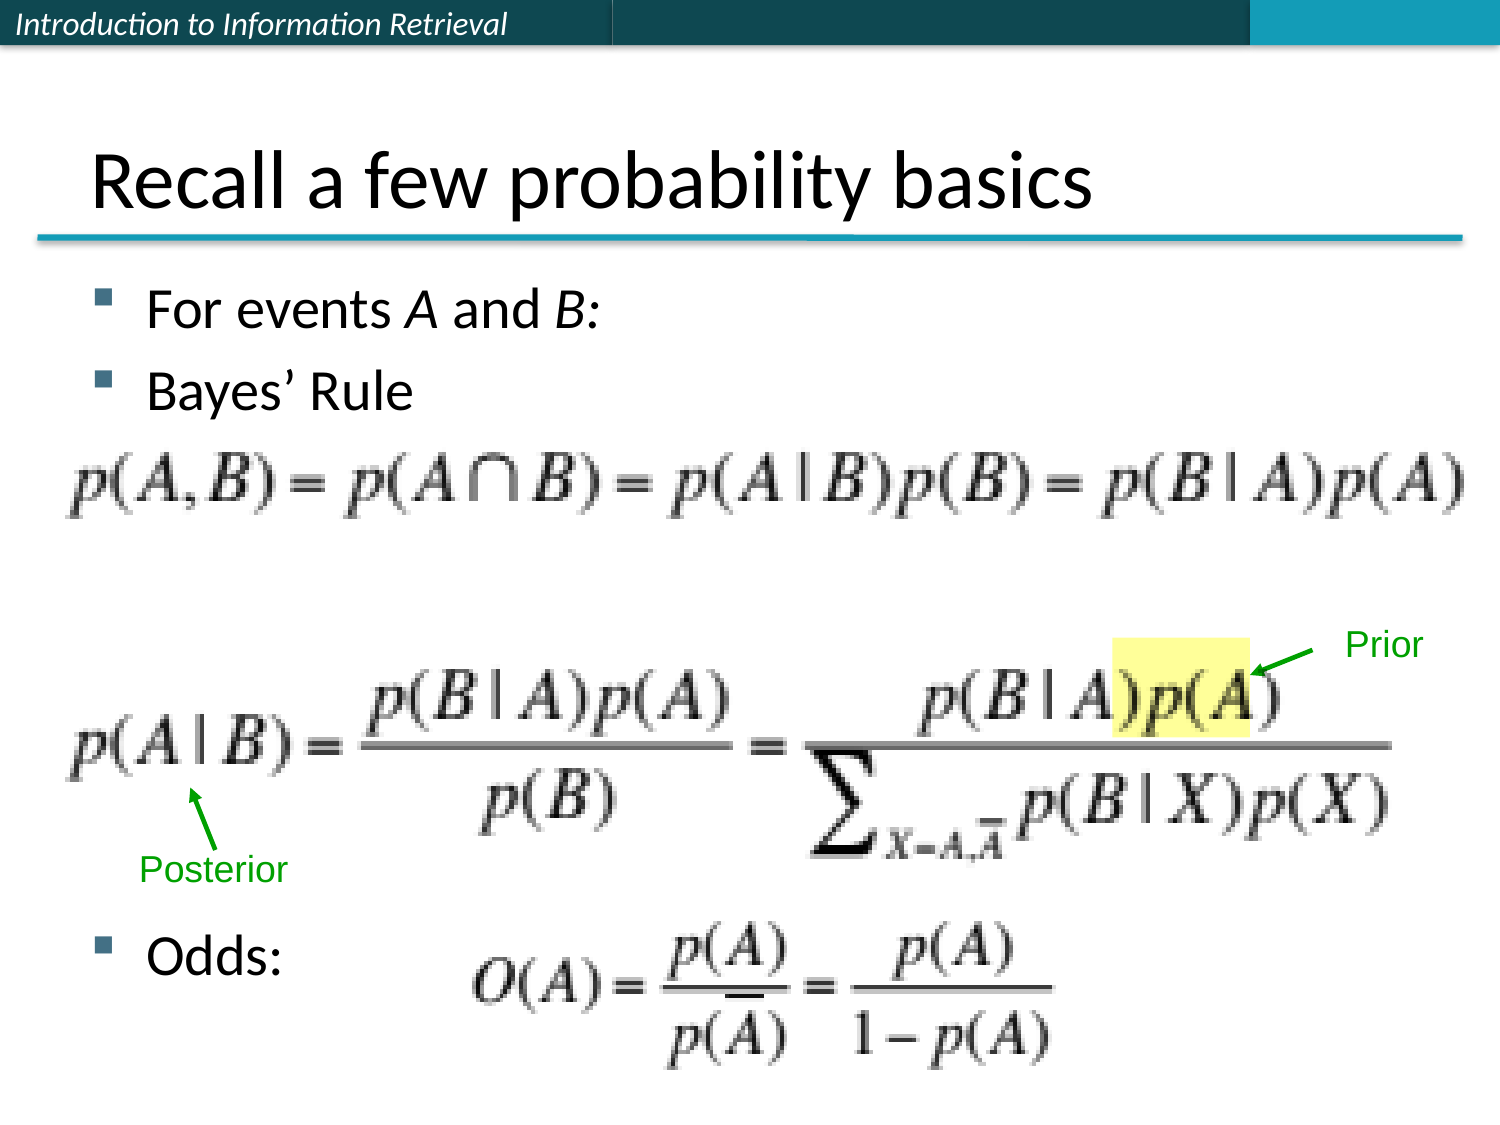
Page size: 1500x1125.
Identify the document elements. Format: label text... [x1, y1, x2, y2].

list For events A and B: Bayes’ Rule Odds: [75, 262, 1425, 433]
title Recall a few probability basics [75, 45, 1425, 233]
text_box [90, 787, 338, 913]
list For events A and B: Bayes’ Rule Odds: [75, 881, 1425, 1063]
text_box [56, 434, 1469, 873]
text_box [465, 900, 1061, 1076]
